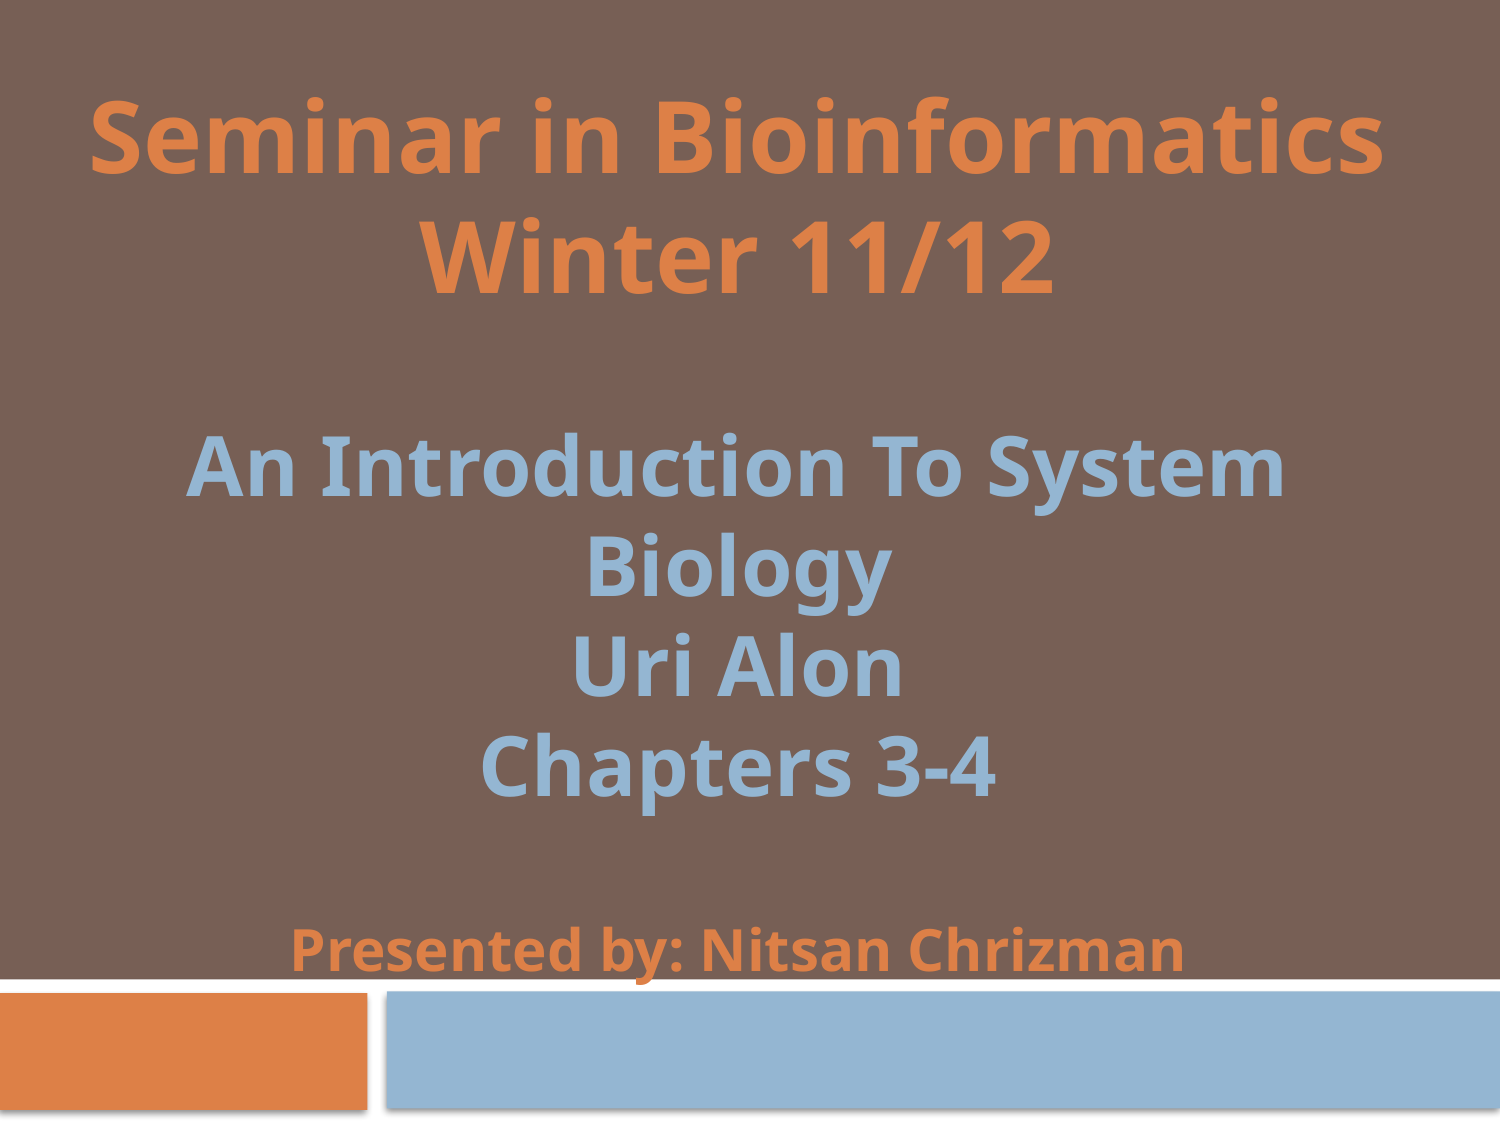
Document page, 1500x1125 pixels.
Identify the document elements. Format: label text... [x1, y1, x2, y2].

text_box Seminar in Bioinformatics Winter 11/12 An Introduction To System Biology Uri Alon Chapters 3-4 Presented by: Nitsan Chrizman [53, 66, 1424, 1091]
